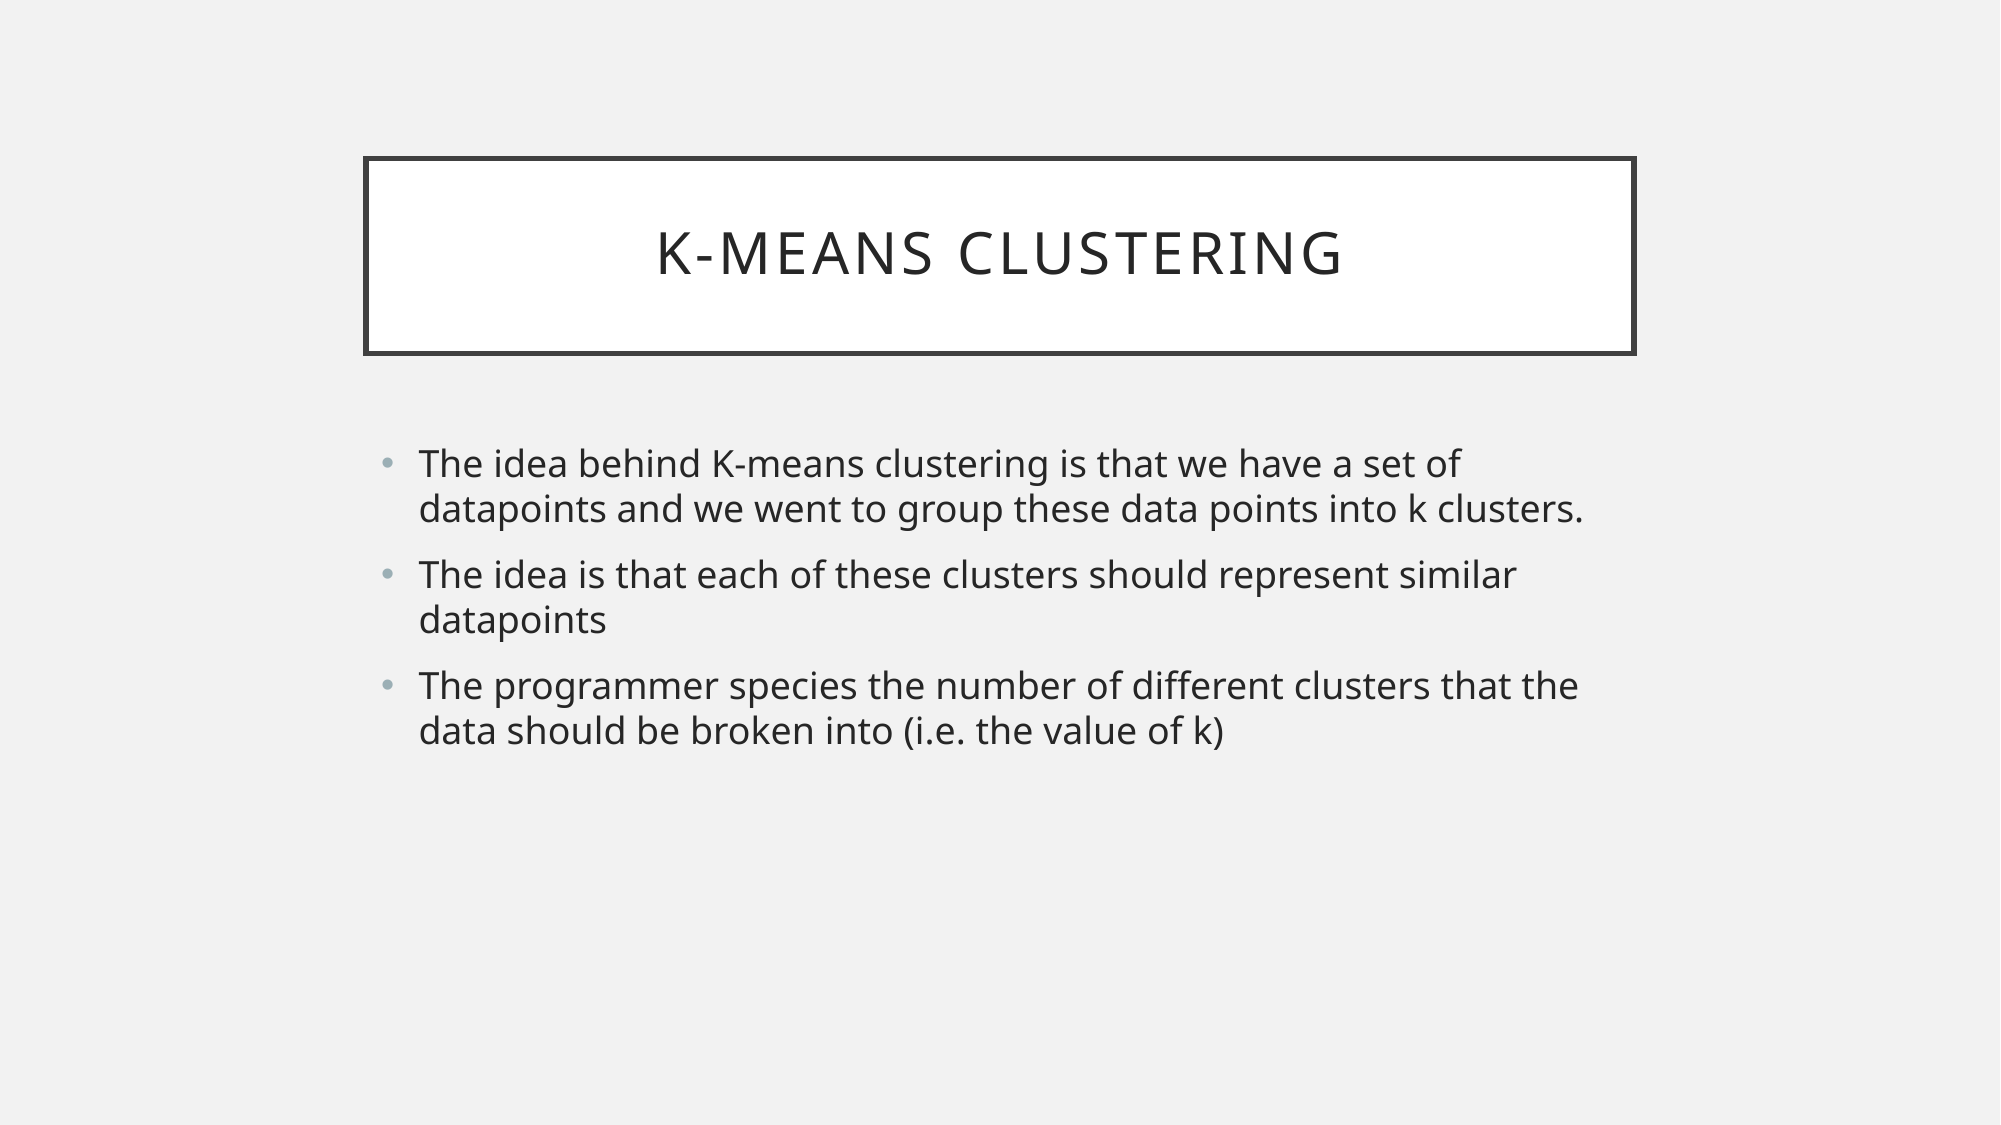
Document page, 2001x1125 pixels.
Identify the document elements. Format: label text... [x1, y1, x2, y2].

list The idea behind K-means clustering is that we have a set of datapoints and we went to group these data points into k clusters. The idea is that each of these clusters should represent similar datapoints The programmer species the number of different clusters that the data should be broken into (i.e. the value of k) [366, 432, 1634, 942]
title K-Means Clustering [363, 156, 1637, 356]
